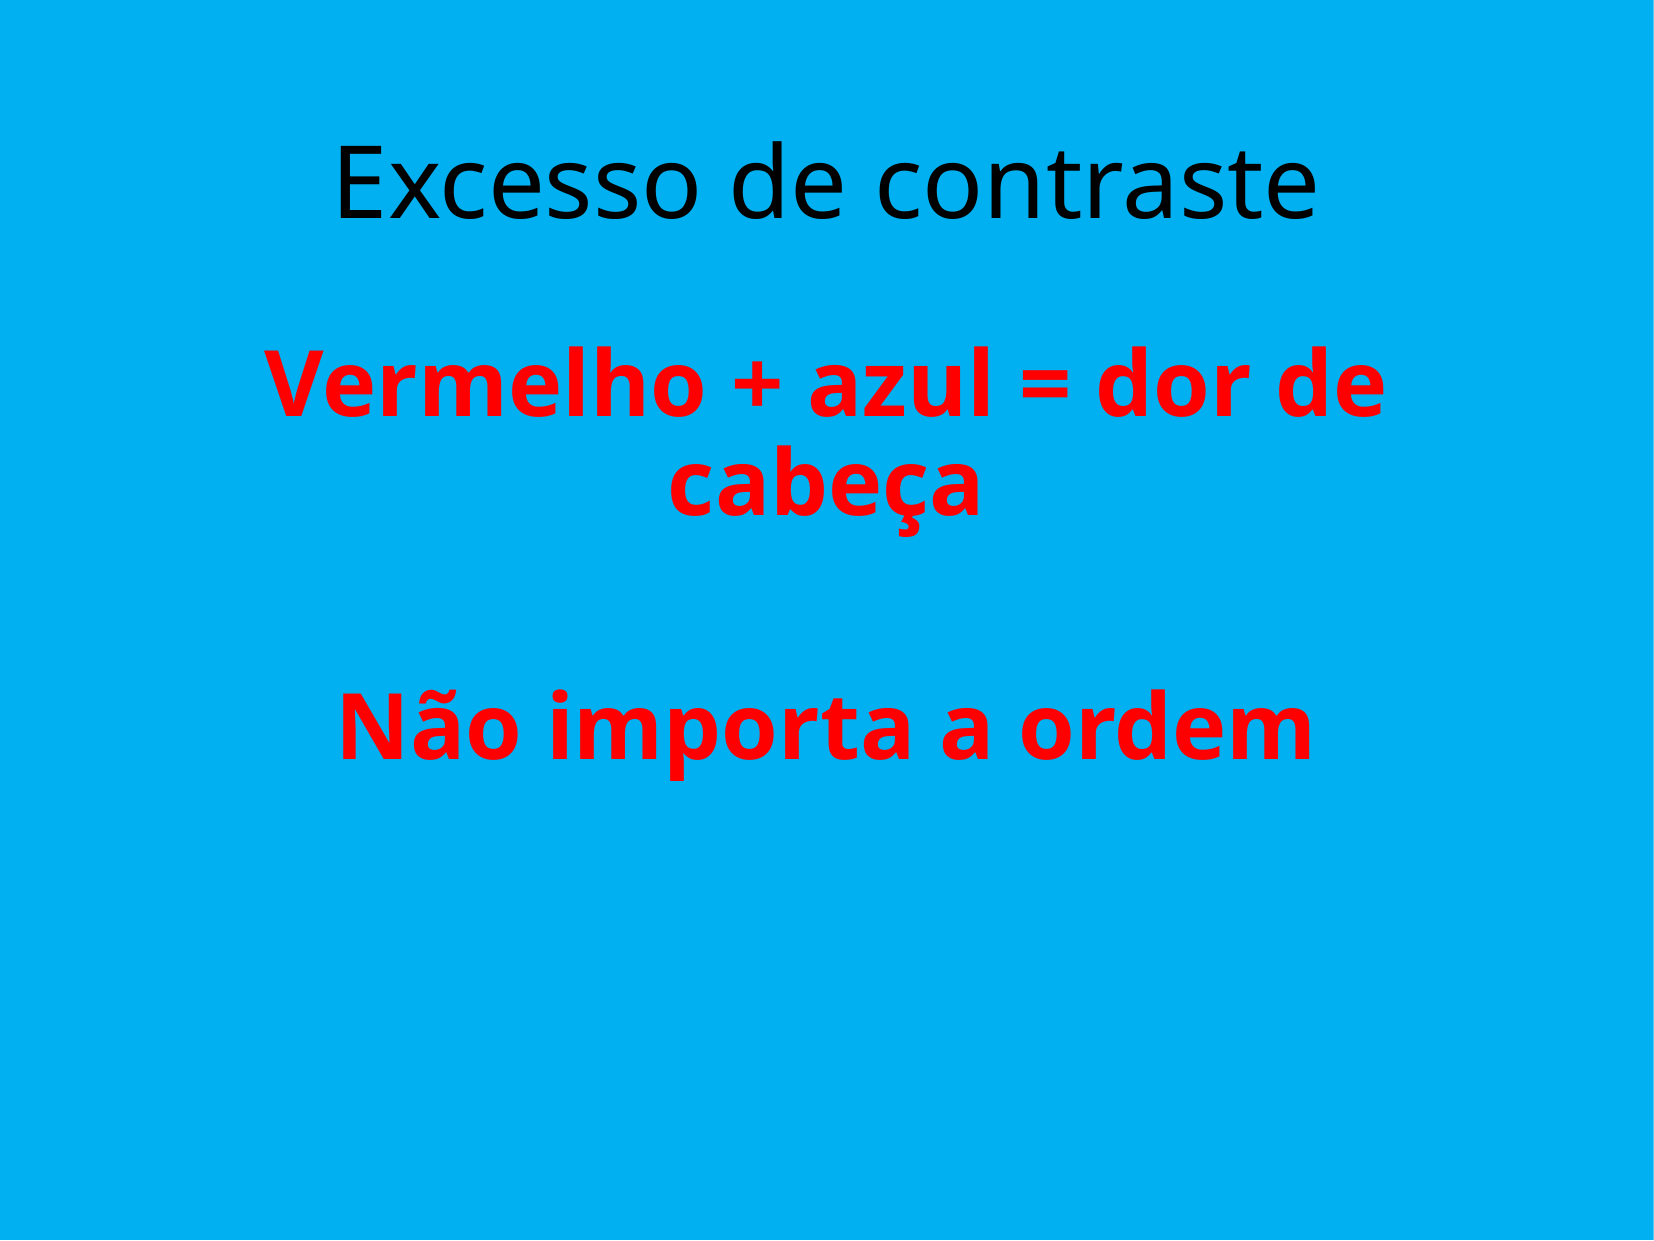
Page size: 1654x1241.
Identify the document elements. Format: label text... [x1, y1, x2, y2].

title Excesso de contraste [113, 66, 1540, 306]
list Vermelho + azul = dor de cabeça Não importa a ordem [113, 330, 1540, 1117]
